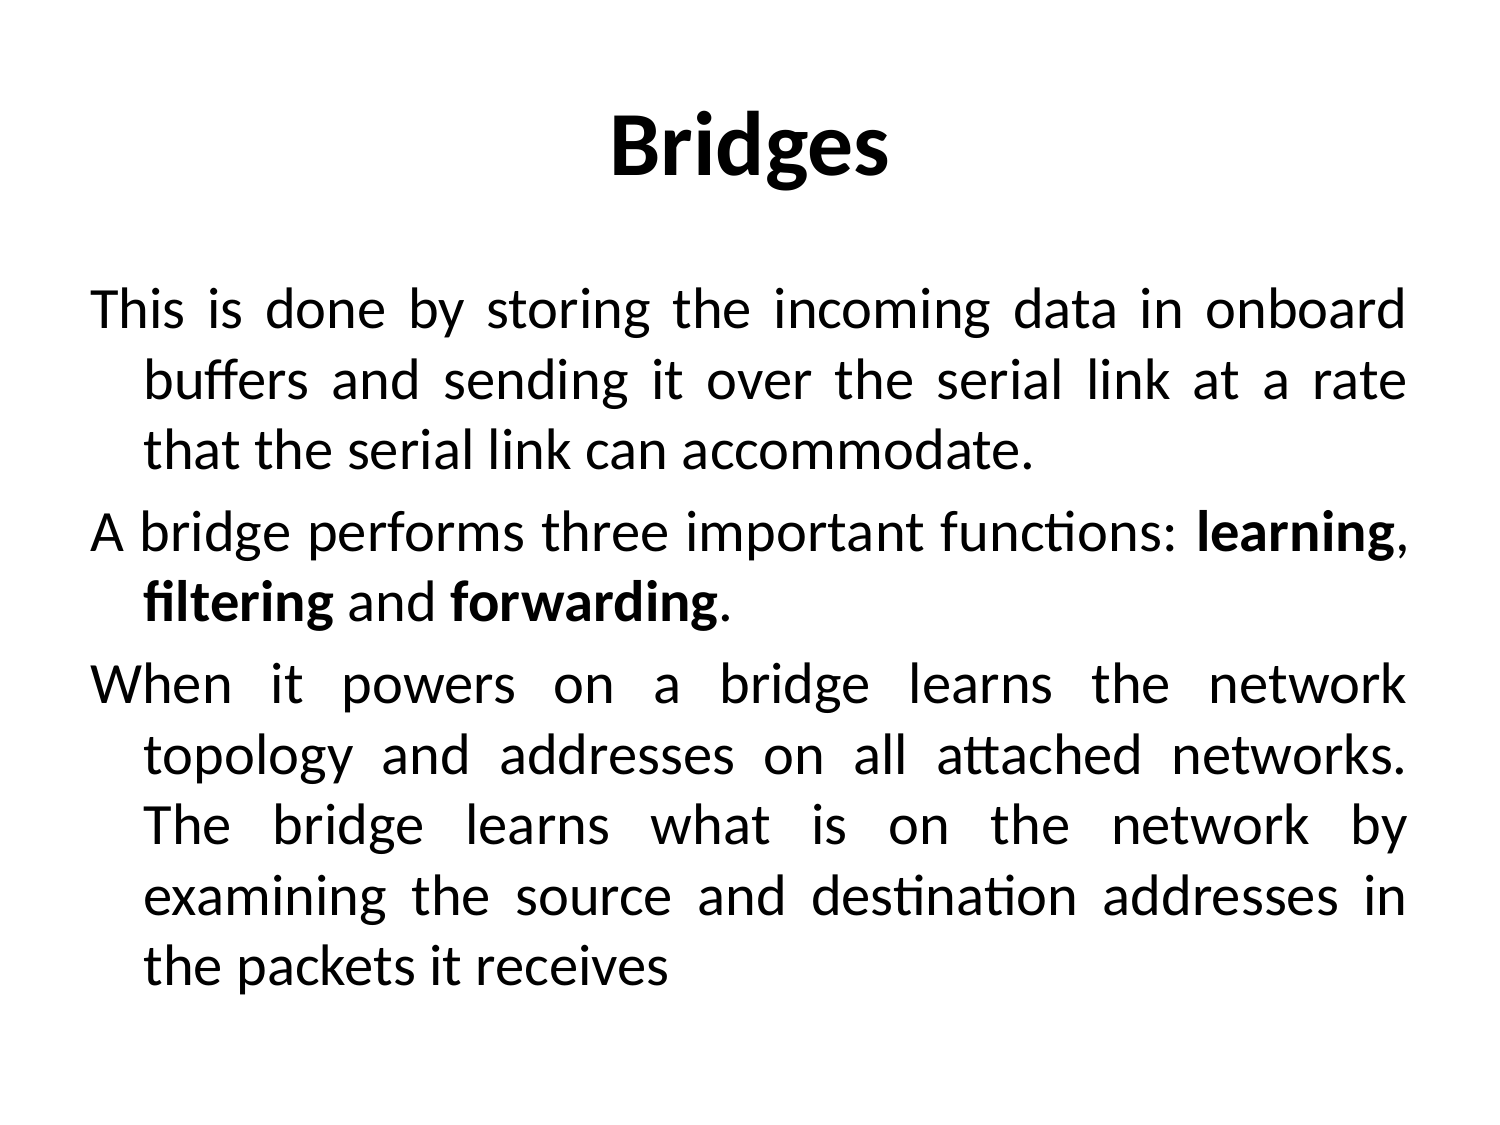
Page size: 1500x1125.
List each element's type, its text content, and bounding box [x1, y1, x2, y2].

title Bridges [75, 45, 1425, 233]
list This is done by storing the incoming data in onboard buffers and sending it over the serial link at a rate that the serial link can accommodate. A bridge performs three important functions: learning, filtering and forwarding. When it powers on a bridge learns the network topology and addresses on all attached networks. The bridge learns what is on the network by examining the source and destination addresses in the packets it receives [75, 262, 1425, 1005]
